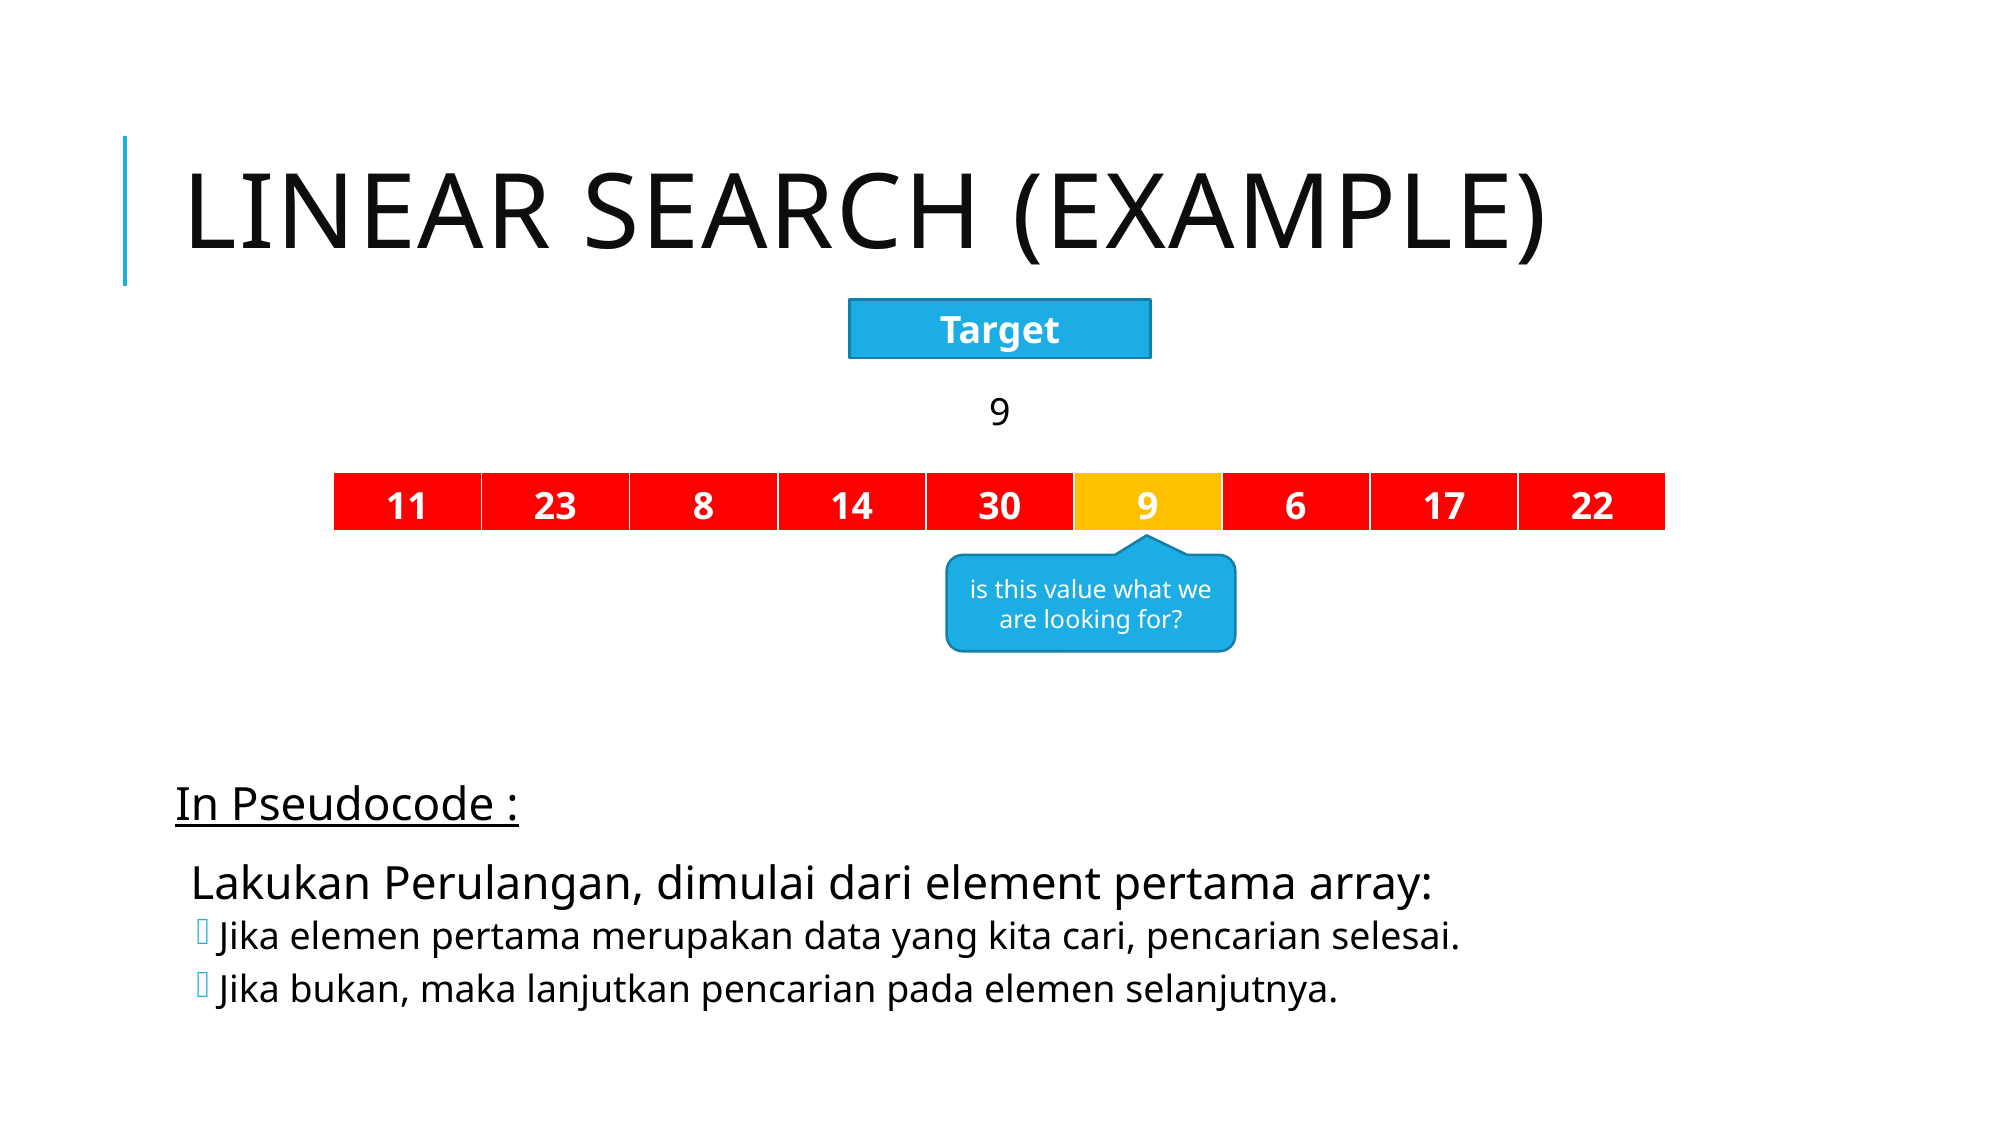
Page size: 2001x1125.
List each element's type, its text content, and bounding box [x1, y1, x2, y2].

title Linear Search (example) [168, 96, 1763, 342]
table_header 9 [1075, 473, 1221, 530]
table_header 6 [1223, 473, 1369, 530]
text_box is this value what we are looking for? [945, 534, 1237, 653]
table_header 30 [927, 473, 1073, 530]
list In Pseudocode : Lakukan Perulangan, dimulai dari element pertama array: Jika elemen pertama merupakan data yang kita cari, pencarian selesai. Jika bukan, maka lanjutkan pencarian pada elemen selanjutnya. [168, 375, 1763, 1035]
table_header 14 [779, 473, 925, 530]
table_header 17 [1371, 473, 1517, 530]
table_header 23 [482, 473, 629, 530]
text_box 9 [974, 380, 1026, 440]
text_box Target [848, 298, 1152, 359]
table_header 22 [1519, 473, 1665, 530]
table_header 11 [334, 473, 481, 530]
table_header 8 [630, 473, 777, 530]
